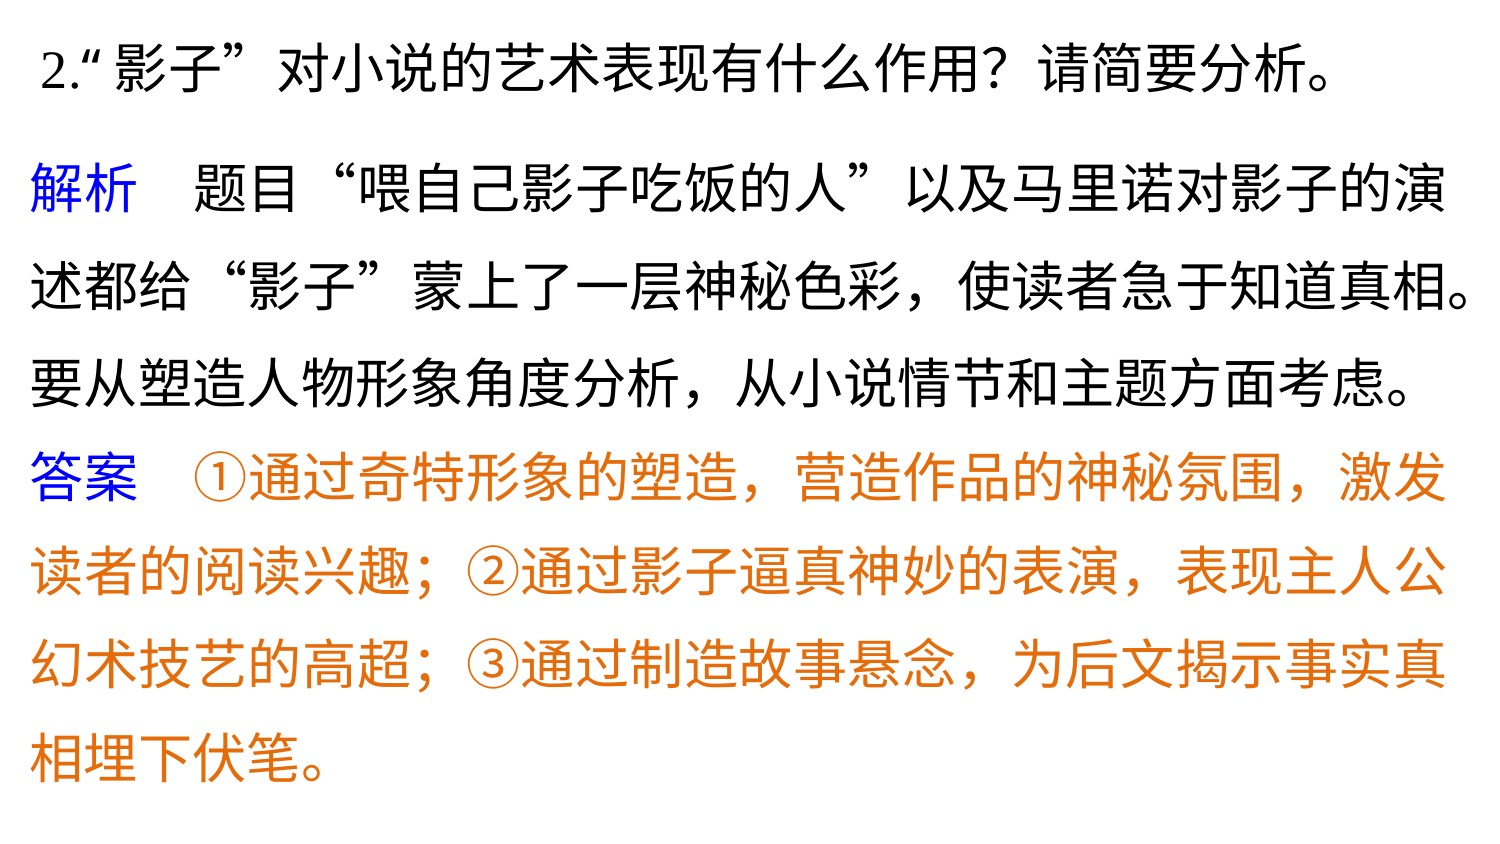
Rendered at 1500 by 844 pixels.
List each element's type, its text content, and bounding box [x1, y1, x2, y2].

text_box 2.“影子”对小说的艺术表现有什么作用？请简要分析。 [25, 1, 1459, 114]
text_box 解析 题目“喂自己影子吃饭的人”以及马里诺对影子的演述都给“影子”蒙上了一层神秘色彩，使读者急于知道真相。要从塑造人物形象角度分析，从小说情节和主题方面考虑。 答案 ①通过奇特形象的塑造，营造作品的神秘氛围，激发读者的阅读兴趣；②通过影子逼真神妙的表演，表现主人公幻术技艺的高超；③通过制造故事悬念，为后文揭示事实真相埋下伏笔。 [15, 114, 1463, 797]
